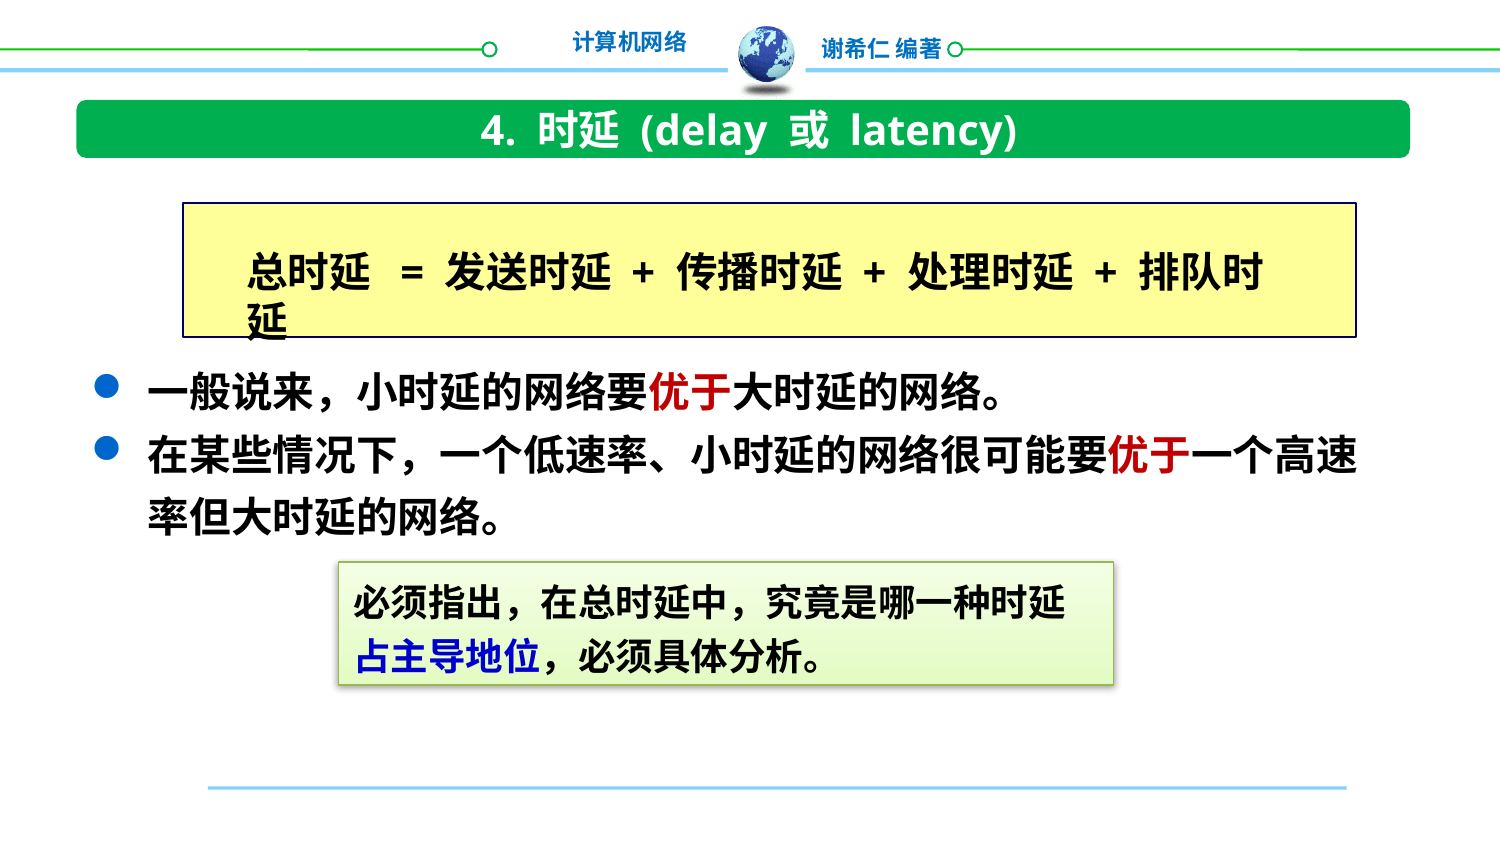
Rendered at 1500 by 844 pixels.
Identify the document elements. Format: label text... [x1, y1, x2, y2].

list 一般说来，小时延的网络要优于大时延的网络。 在某些情况下，一个低速率、小时延的网络很可能要优于一个高速率但大时延的网络。 [76, 159, 1410, 716]
text_box [181, 201, 1358, 339]
text_box 总时延 = 发送时延 + 传播时延 + 处理时延 + 排队时延 [231, 238, 1310, 354]
picture [736, 24, 796, 99]
text_box 必须指出，在总时延中，究竟是哪一种时延占主导地位，必须具体分析。 [338, 561, 1114, 686]
list 4. 时延 (delay 或 latency) [204, 99, 1293, 158]
